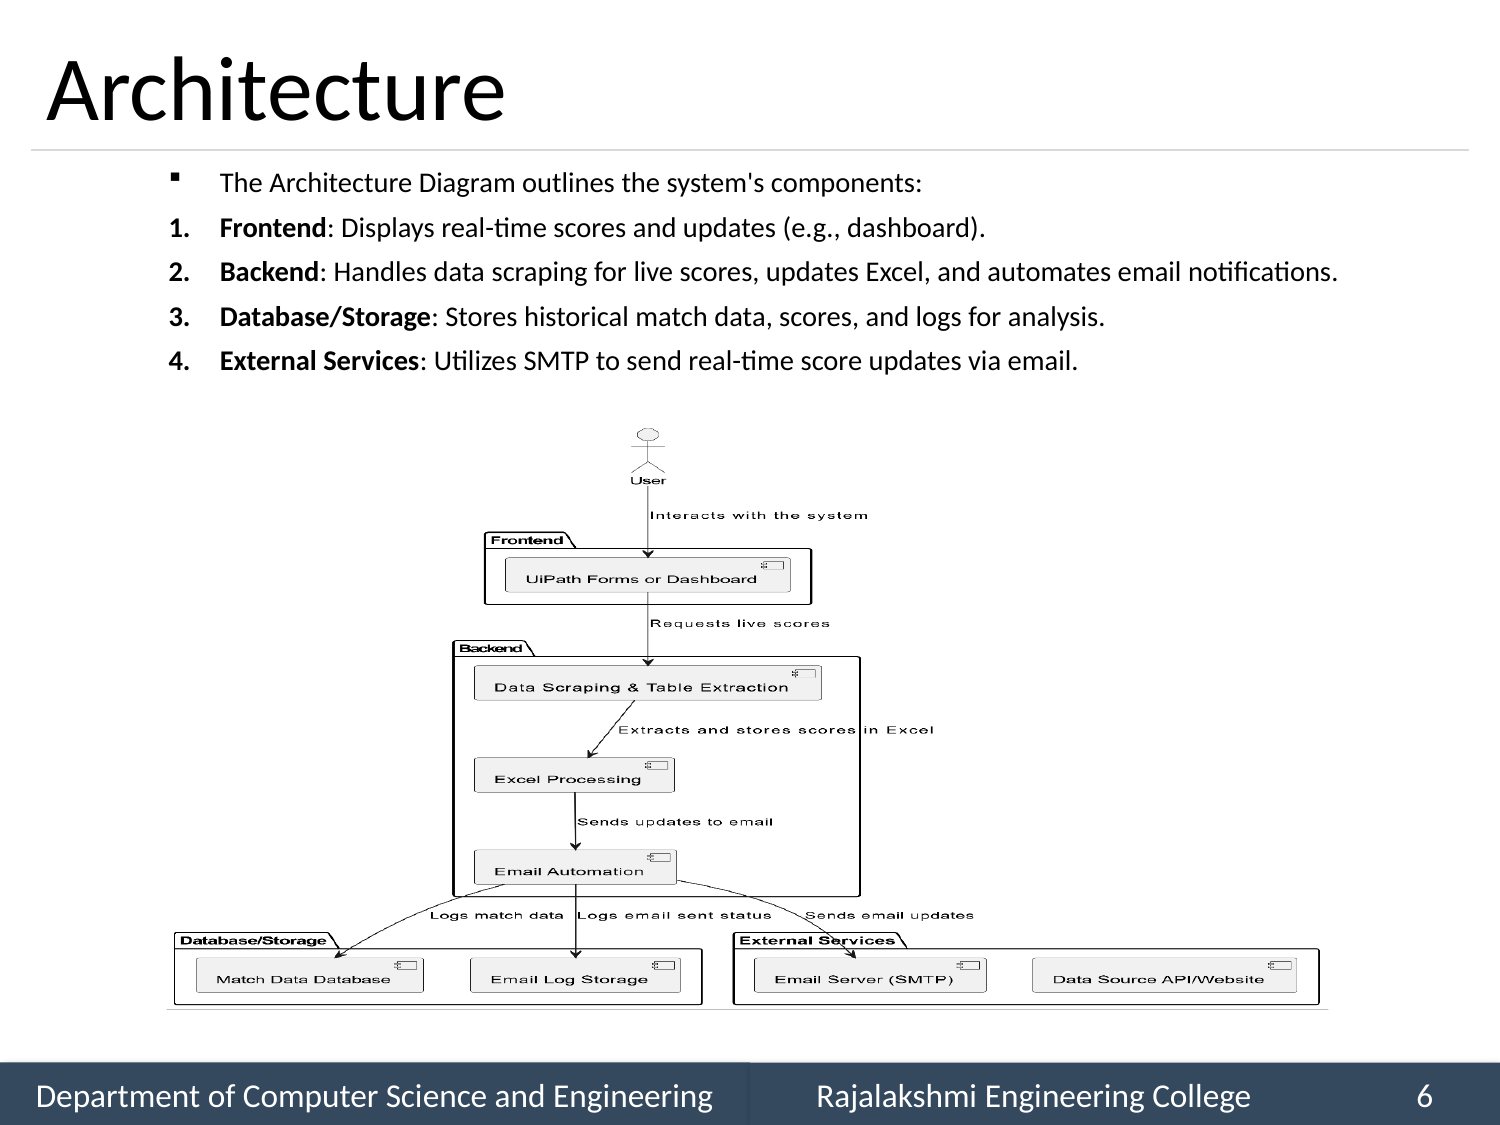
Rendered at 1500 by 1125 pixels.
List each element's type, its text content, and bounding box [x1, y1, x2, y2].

list The Architecture Diagram outlines the system's components: Frontend: Displays real-time scores and updates (e.g., dashboard). Backend: Handles data scraping for live scores, updates Excel, and automates email notifications. Database/Storage: Stores historical match data, scores, and logs for analysis. External Services: Utilizes SMTP to send real-time score updates via email. [153, 151, 1365, 415]
picture [153, 416, 1341, 1017]
title Architecture [31, 17, 1469, 150]
